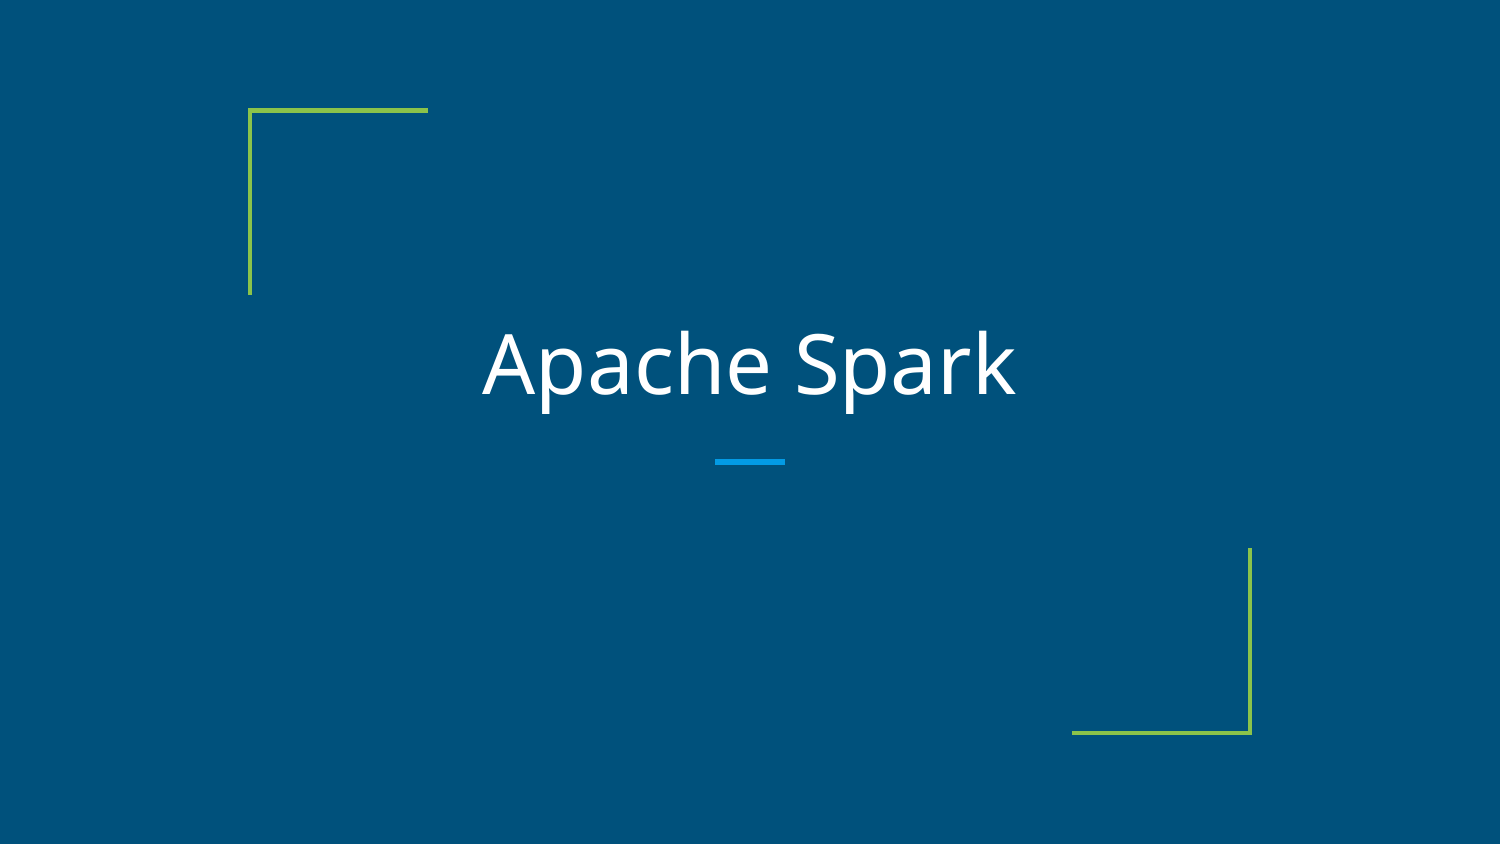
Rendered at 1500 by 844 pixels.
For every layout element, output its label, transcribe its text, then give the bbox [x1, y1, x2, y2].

title Apache Spark [275, 195, 1225, 435]
